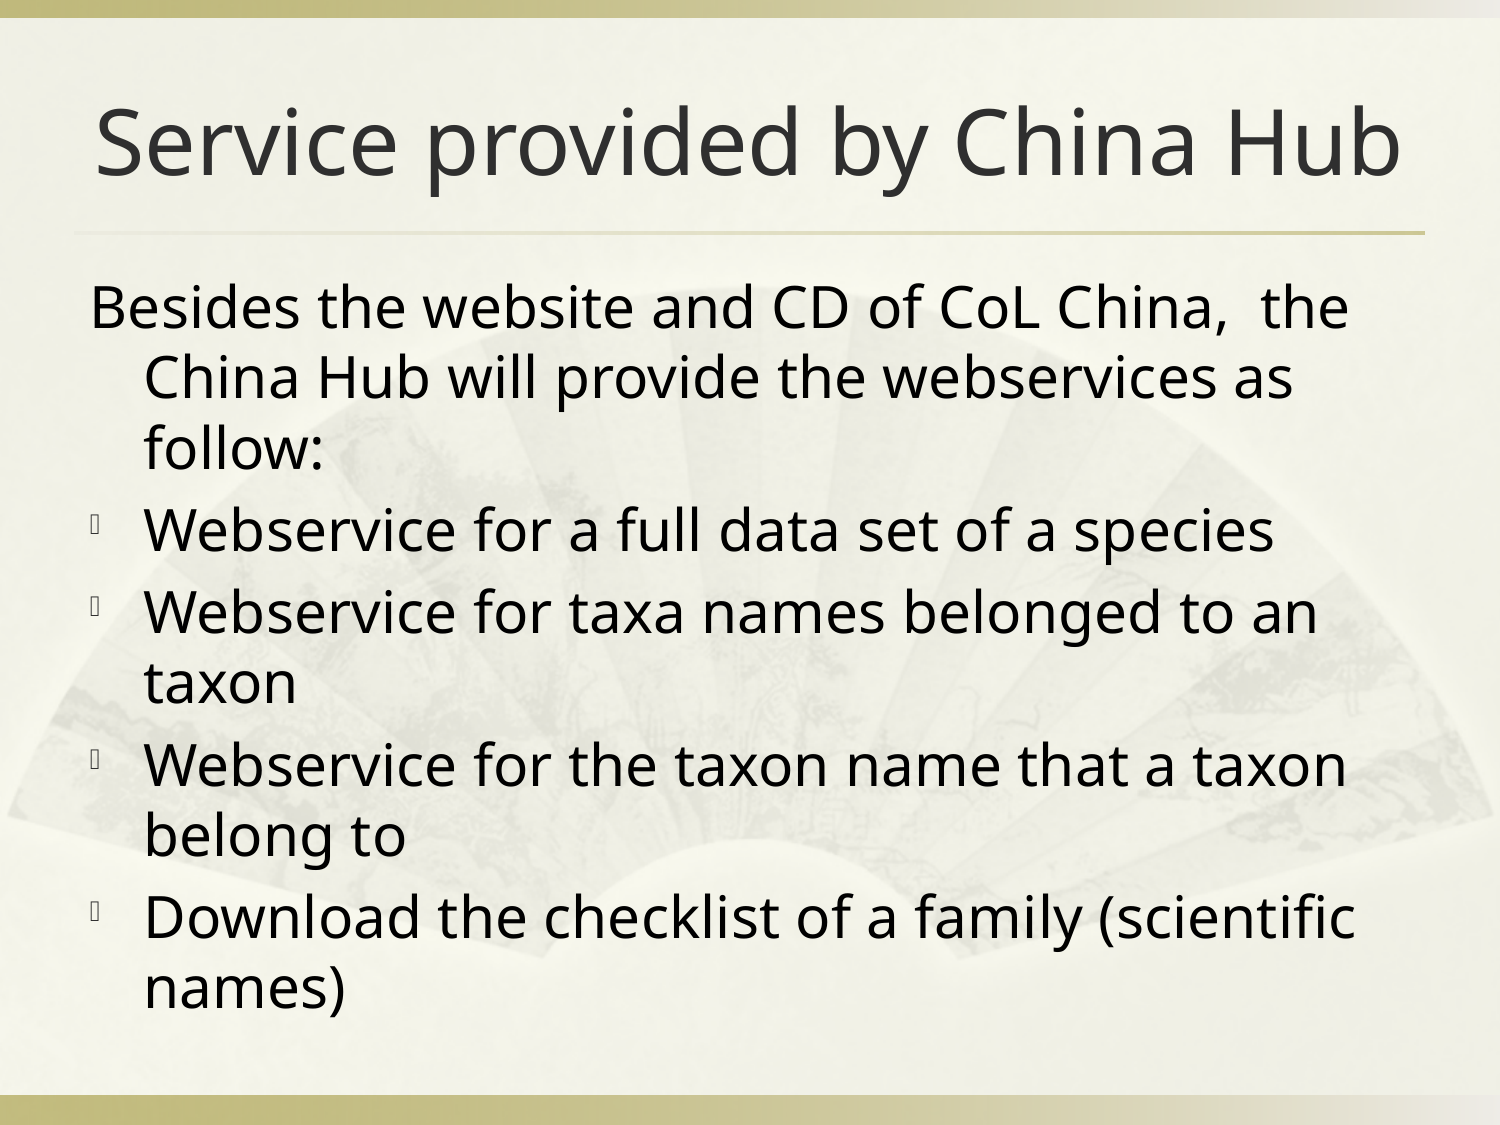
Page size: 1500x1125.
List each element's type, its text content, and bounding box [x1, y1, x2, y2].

list Besides the website and CD of CoL China, the China Hub will provide the webservices as follow: Webservice for a full data set of a species Webservice for taxa names belonged to an taxon Webservice for the taxon name that a taxon belong to Download the checklist of a family (scientific names) [75, 262, 1425, 1032]
title Service provided by China Hub [75, 45, 1425, 233]
